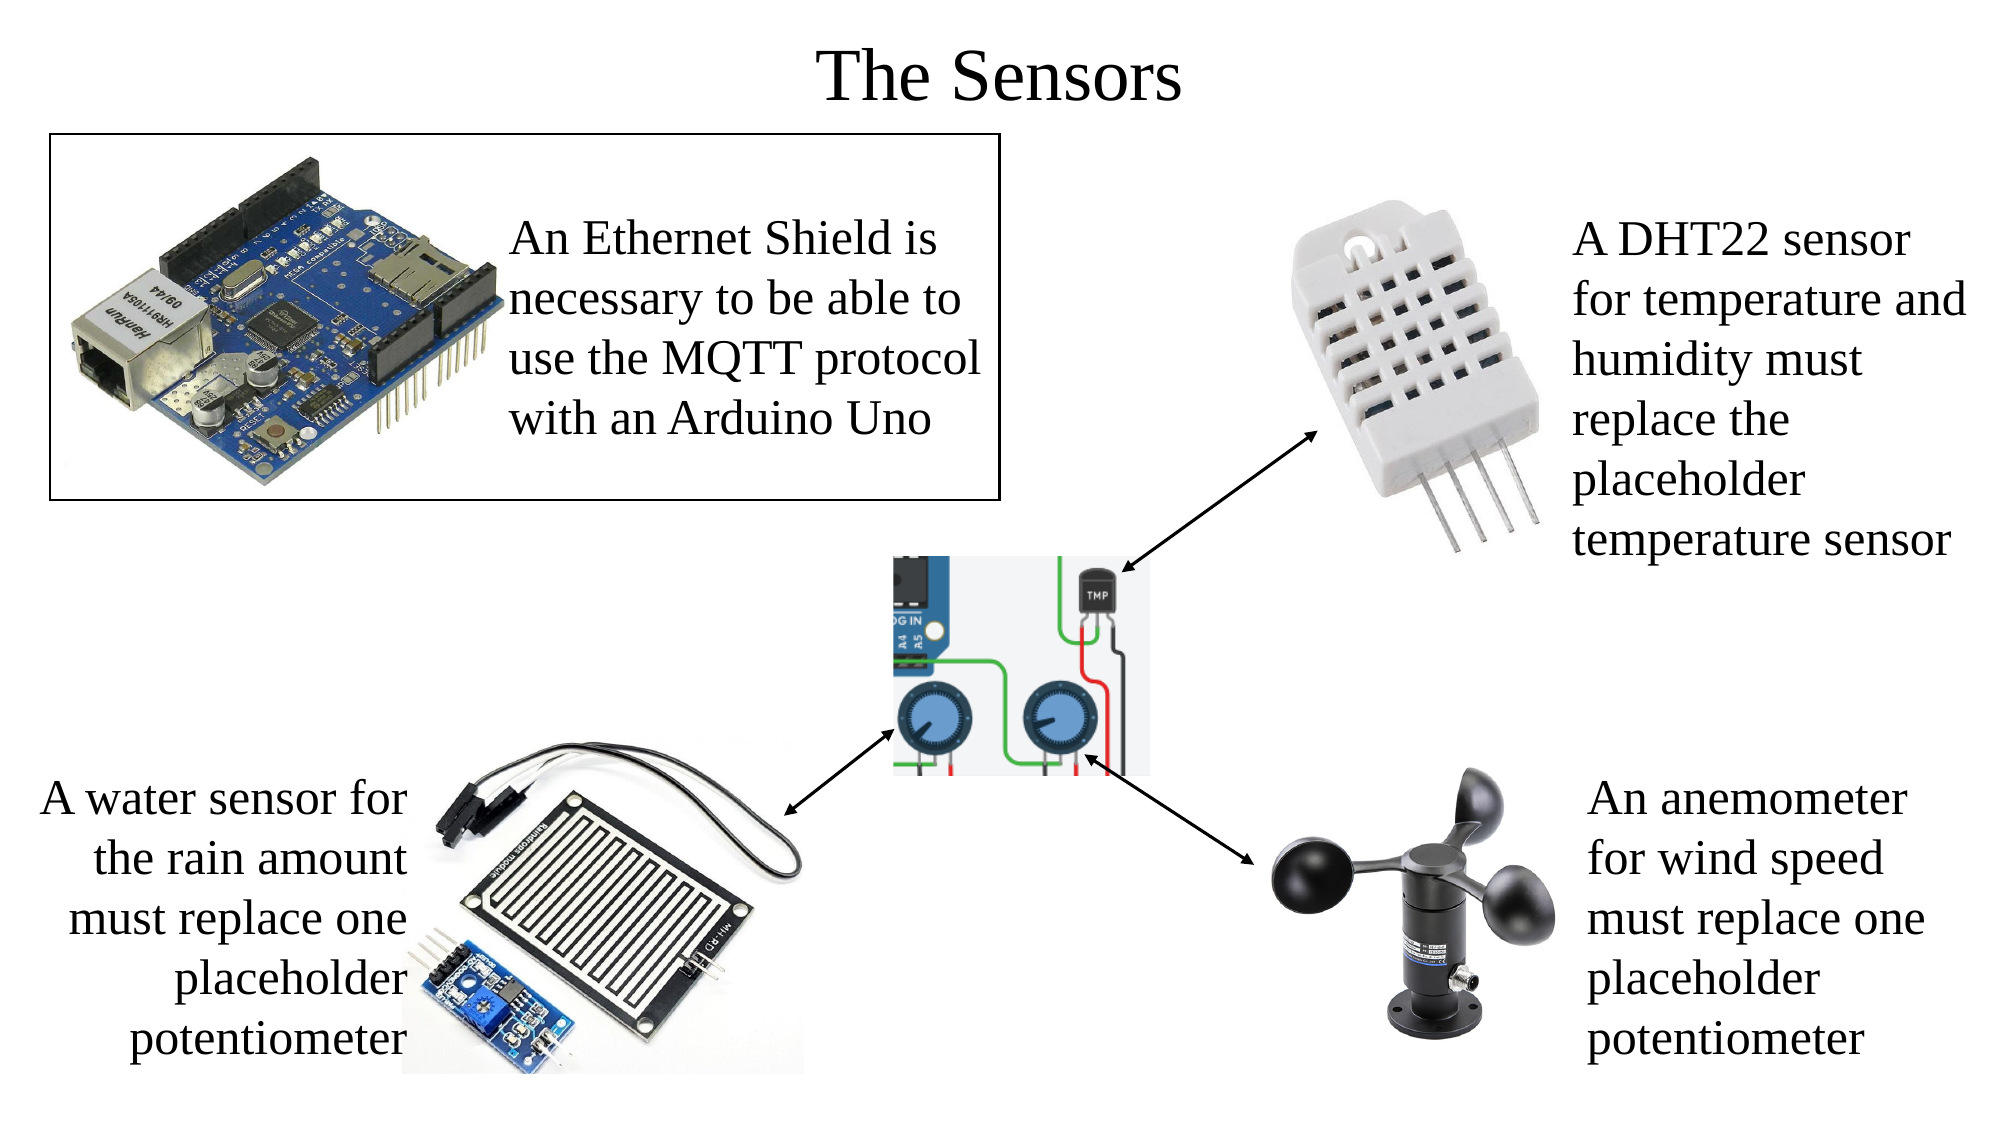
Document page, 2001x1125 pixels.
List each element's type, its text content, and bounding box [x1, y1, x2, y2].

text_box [1121, 430, 1318, 573]
picture [59, 152, 511, 491]
picture [893, 555, 1151, 776]
text_box An Ethernet Shield is necessary to be able to use the MQTT protocol with an Arduino Uno [510, 196, 1008, 452]
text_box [783, 728, 895, 816]
title The Sensors [137, 18, 1863, 135]
text_box A DHT22 sensor for temperature and humidity must replace the placeholder temperature sensor [1556, 197, 1986, 573]
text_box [1084, 754, 1255, 865]
text_box A water sensor for the rain amount must replace one placeholder potentiometer [0, 756, 402, 1072]
picture [402, 737, 804, 1074]
text_box [49, 133, 1001, 501]
picture [1261, 762, 1559, 1047]
picture [1274, 197, 1544, 557]
text_box An anemometer for wind speed must replace one placeholder potentiometer [1571, 756, 1973, 1072]
